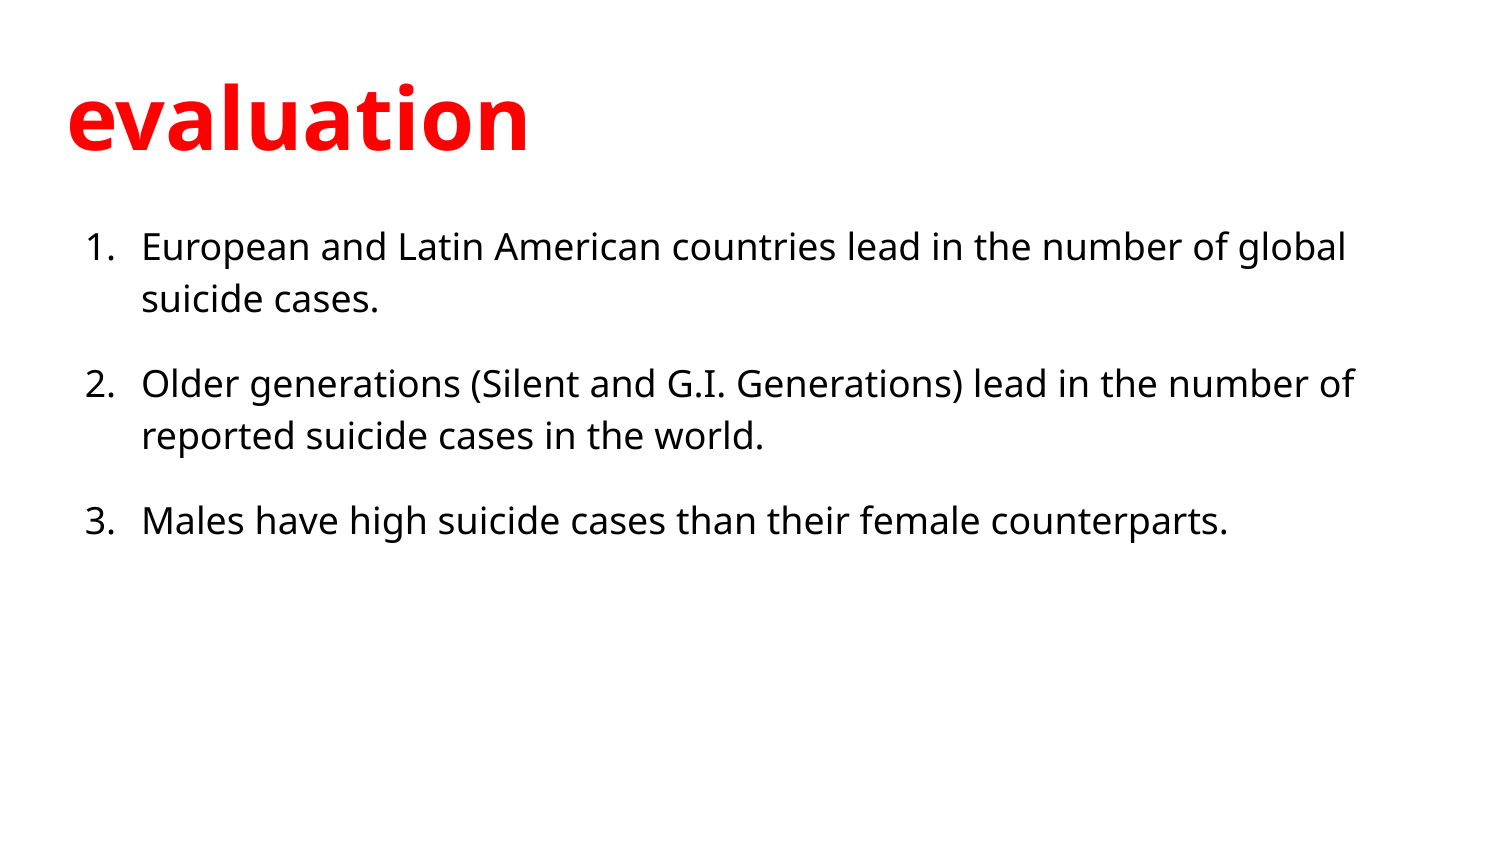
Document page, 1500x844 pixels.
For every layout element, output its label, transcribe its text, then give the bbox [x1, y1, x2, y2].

list European and Latin American countries lead in the number of global suicide cases. Older generations (Silent and G.I. Generations) lead in the number of reported suicide cases in the world. Males have high suicide cases than their female counterparts. [51, 201, 1449, 816]
title evaluation [51, 48, 1449, 180]
